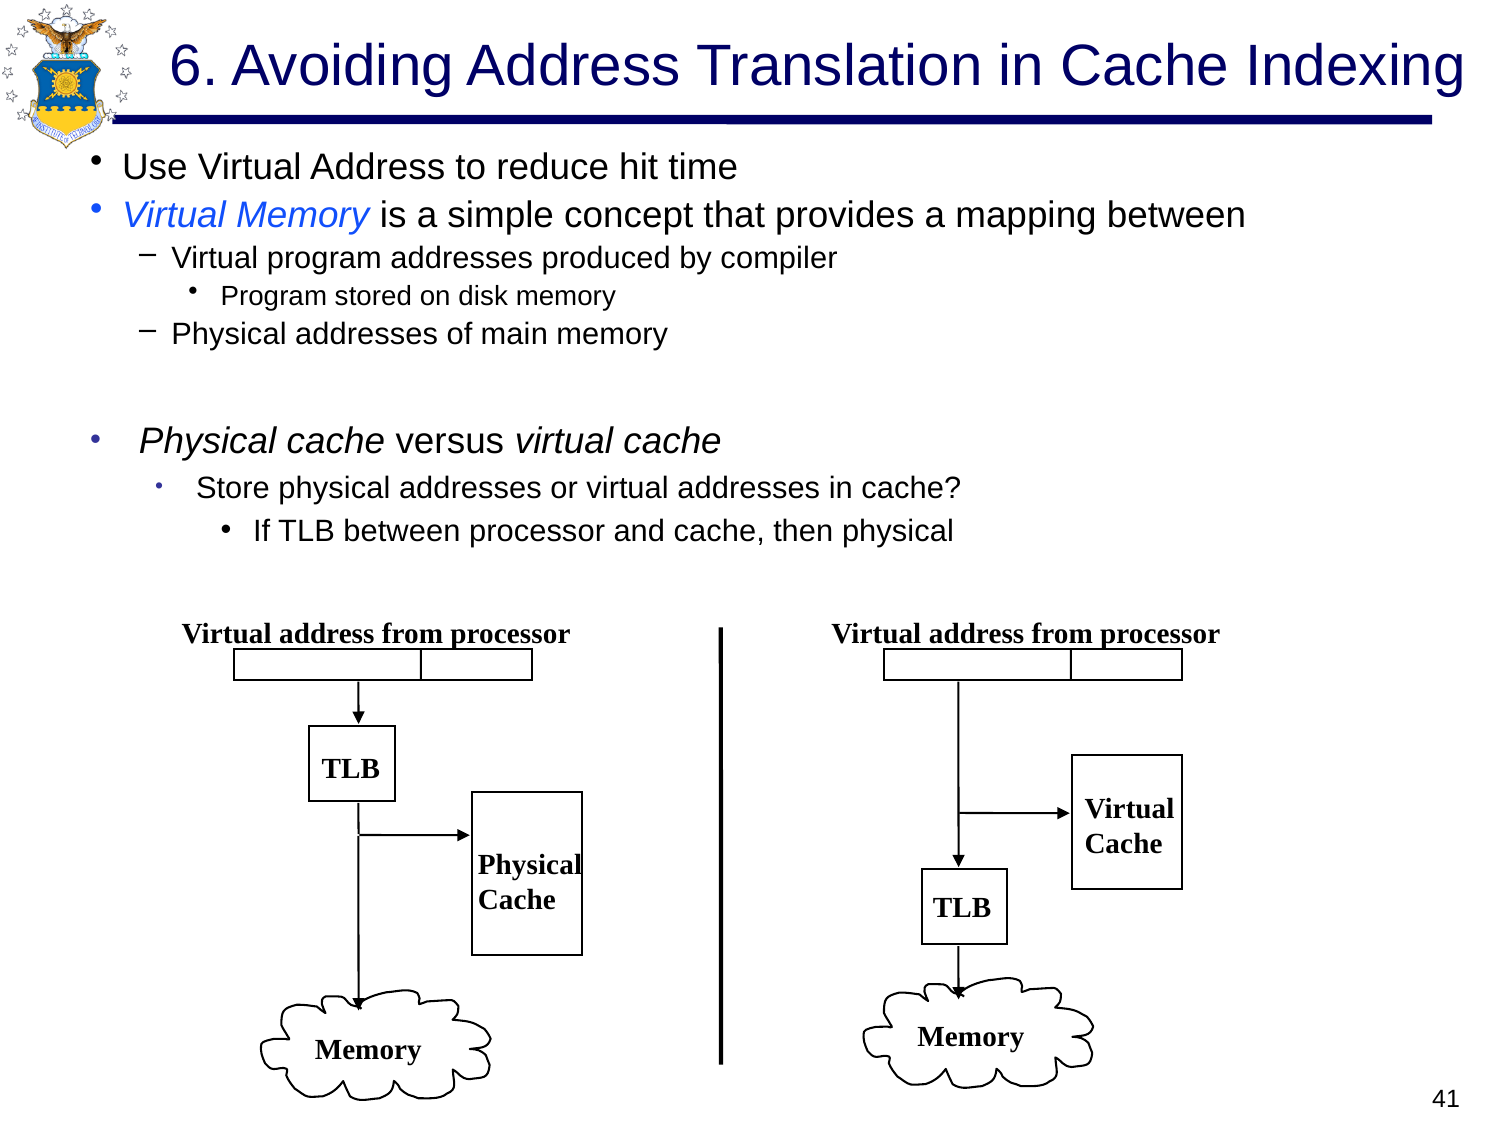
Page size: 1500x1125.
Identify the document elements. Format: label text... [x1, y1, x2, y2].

picture [0, 2, 133, 150]
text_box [180, 606, 1222, 1106]
slide_number 41 [1221, 1074, 1476, 1113]
list Use Virtual Address to reduce hit time Virtual Memory is a simple concept that provides a mapping between Virtual program addresses produced by compiler Program stored on disk memory Physical addresses of main memory Physical cache versus virtual cache Store physical addresses or virtual addresses in cache? If TLB between processor and cache, then physical [75, 134, 1425, 559]
title 6. Avoiding Address Translation in Cache Indexing [137, 12, 1500, 113]
